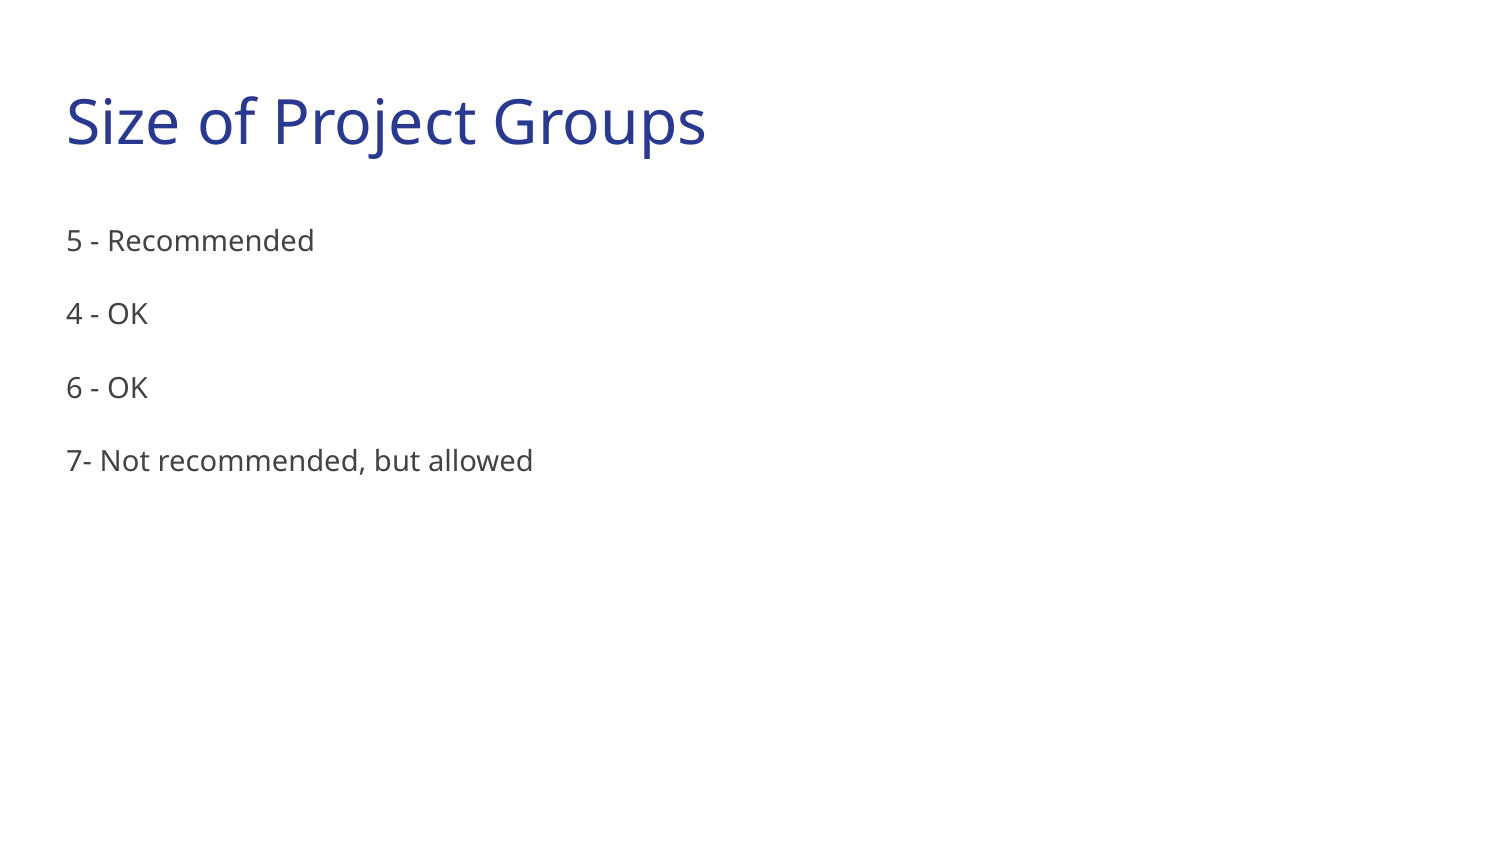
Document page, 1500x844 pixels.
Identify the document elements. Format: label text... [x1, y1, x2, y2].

list 5 - Recommended 4 - OK 6 - OK 7- Not recommended, but allowed [51, 201, 708, 750]
title Size of Project Groups [51, 67, 1449, 167]
